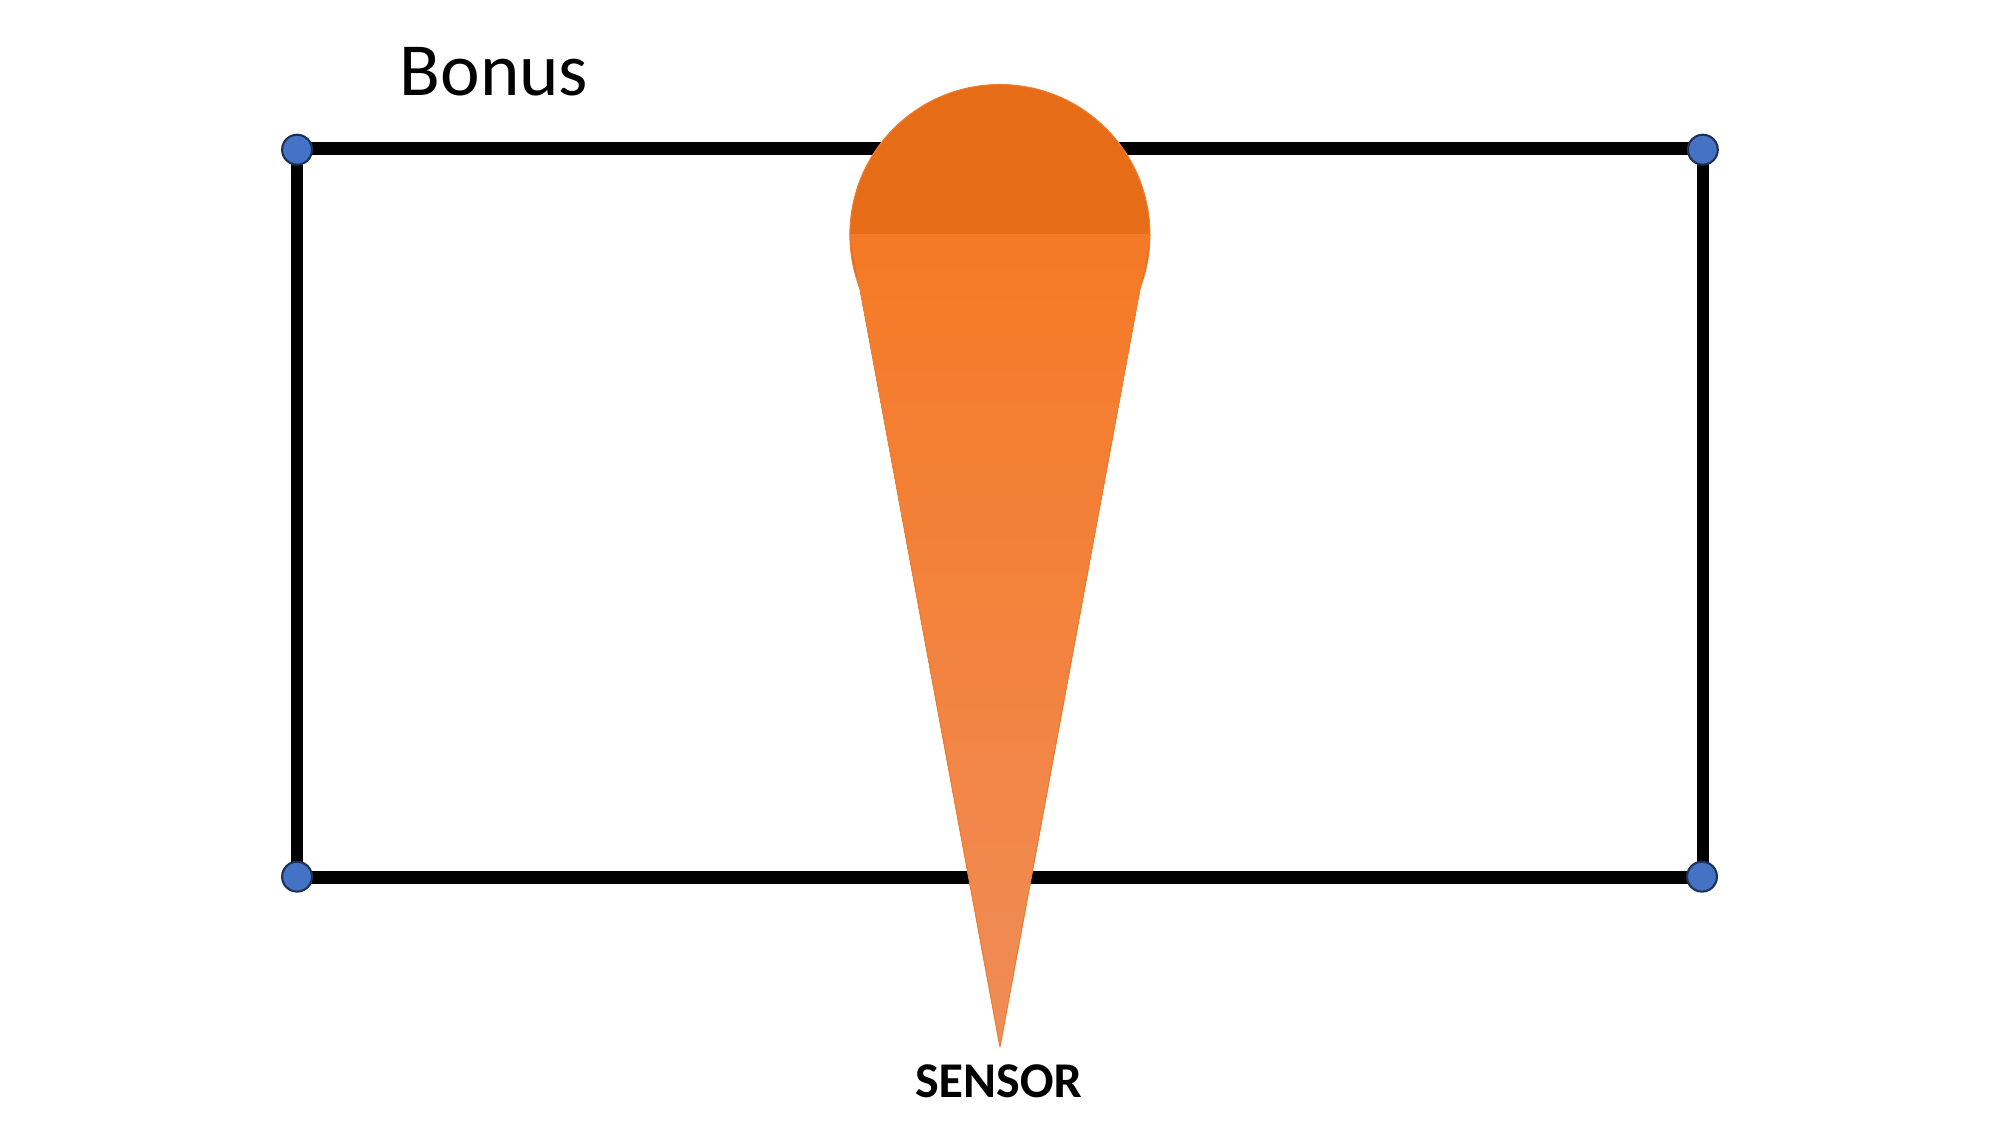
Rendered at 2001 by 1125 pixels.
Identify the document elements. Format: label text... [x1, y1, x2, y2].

text_box [281, 860, 314, 893]
text_box [1685, 860, 1719, 893]
text_box [281, 133, 314, 166]
text_box [296, 148, 968, 879]
text_box [1686, 133, 1719, 166]
text_box [1032, 148, 1704, 879]
text_box [849, 238, 858, 285]
text_box Bonus [0, 6, 1028, 125]
text_box [849, 234, 1151, 1040]
text_box SENSOR [900, 1040, 1100, 1116]
text_box [849, 86, 1151, 234]
